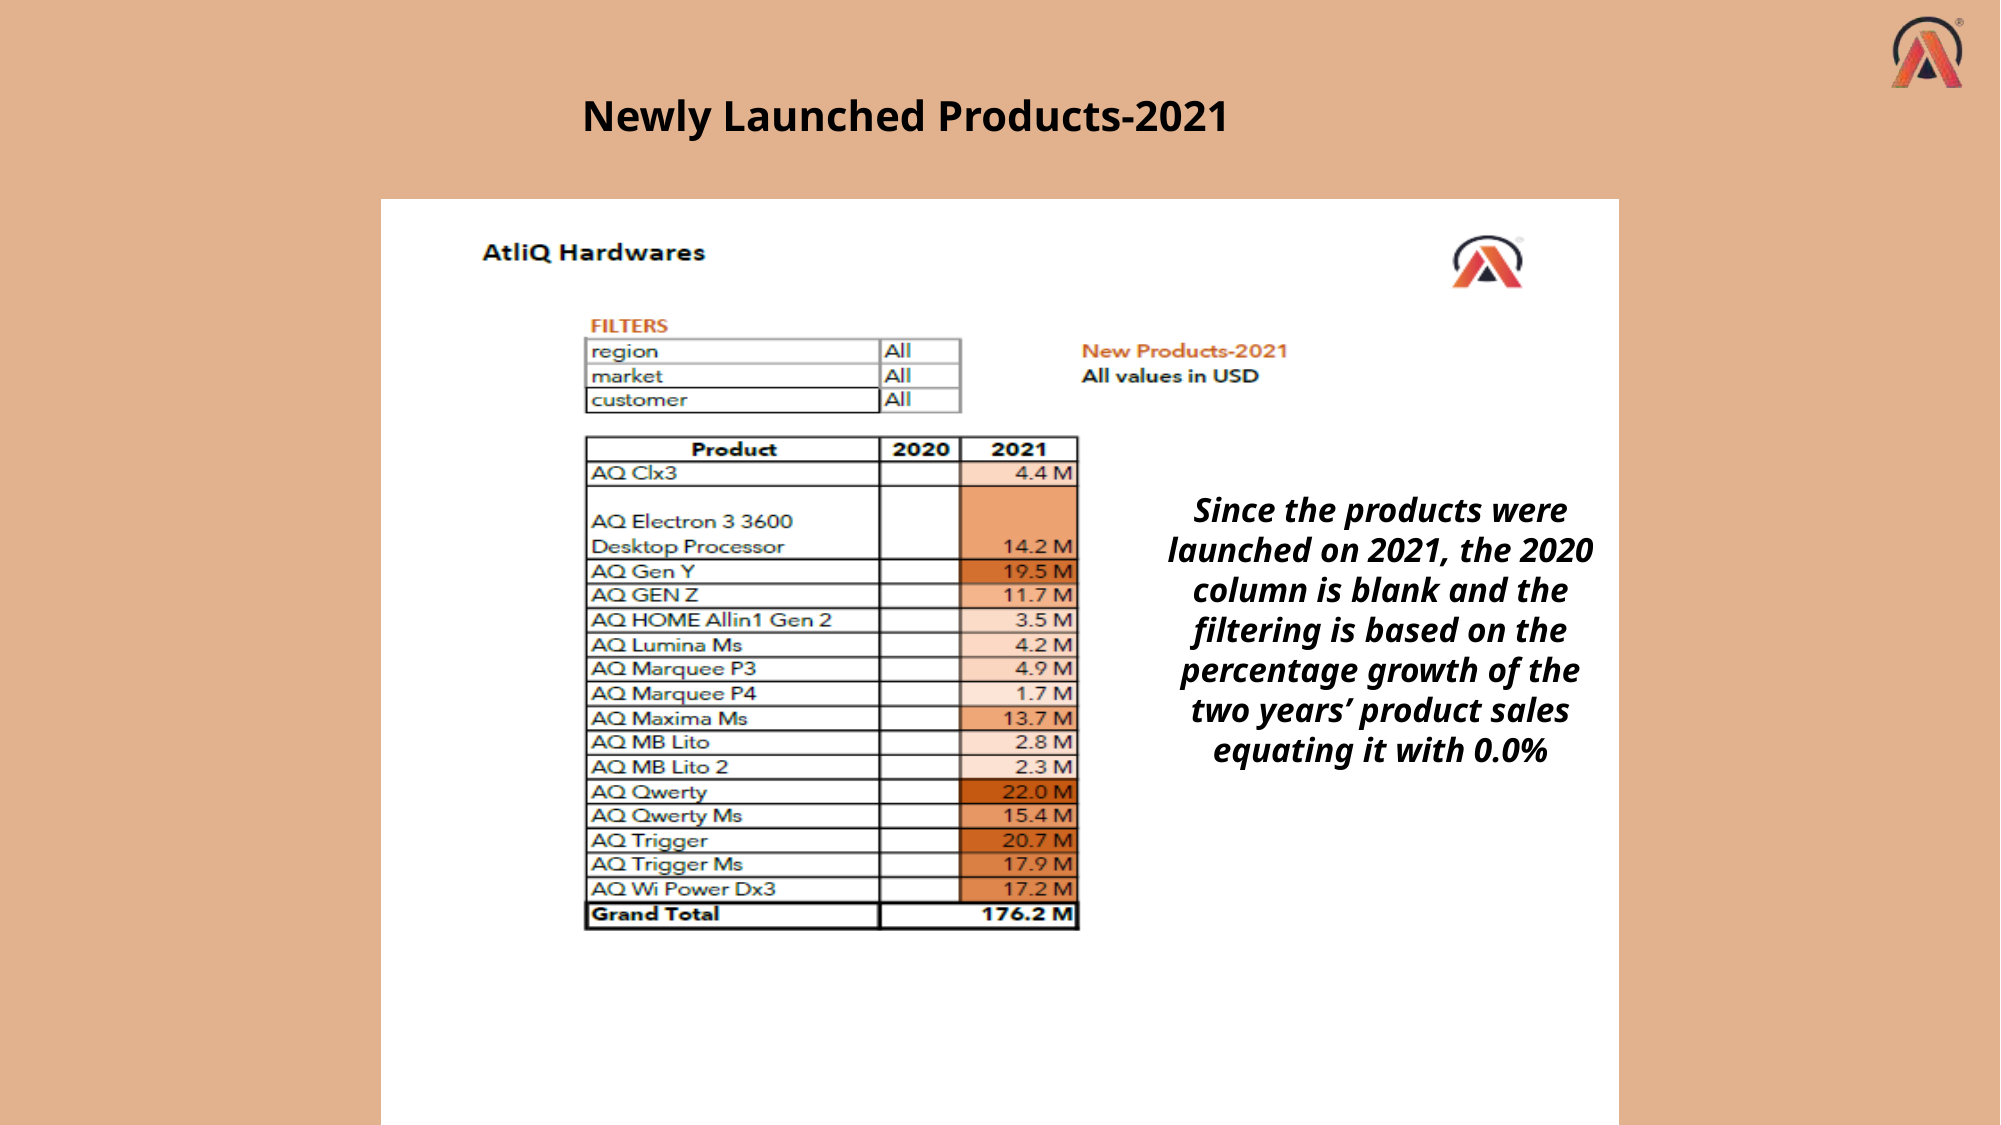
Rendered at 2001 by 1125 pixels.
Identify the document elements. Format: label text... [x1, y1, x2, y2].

text_box Newly Launched Products-2021 [87, 87, 1724, 163]
picture [381, 199, 1619, 1125]
picture [1890, 15, 1966, 88]
